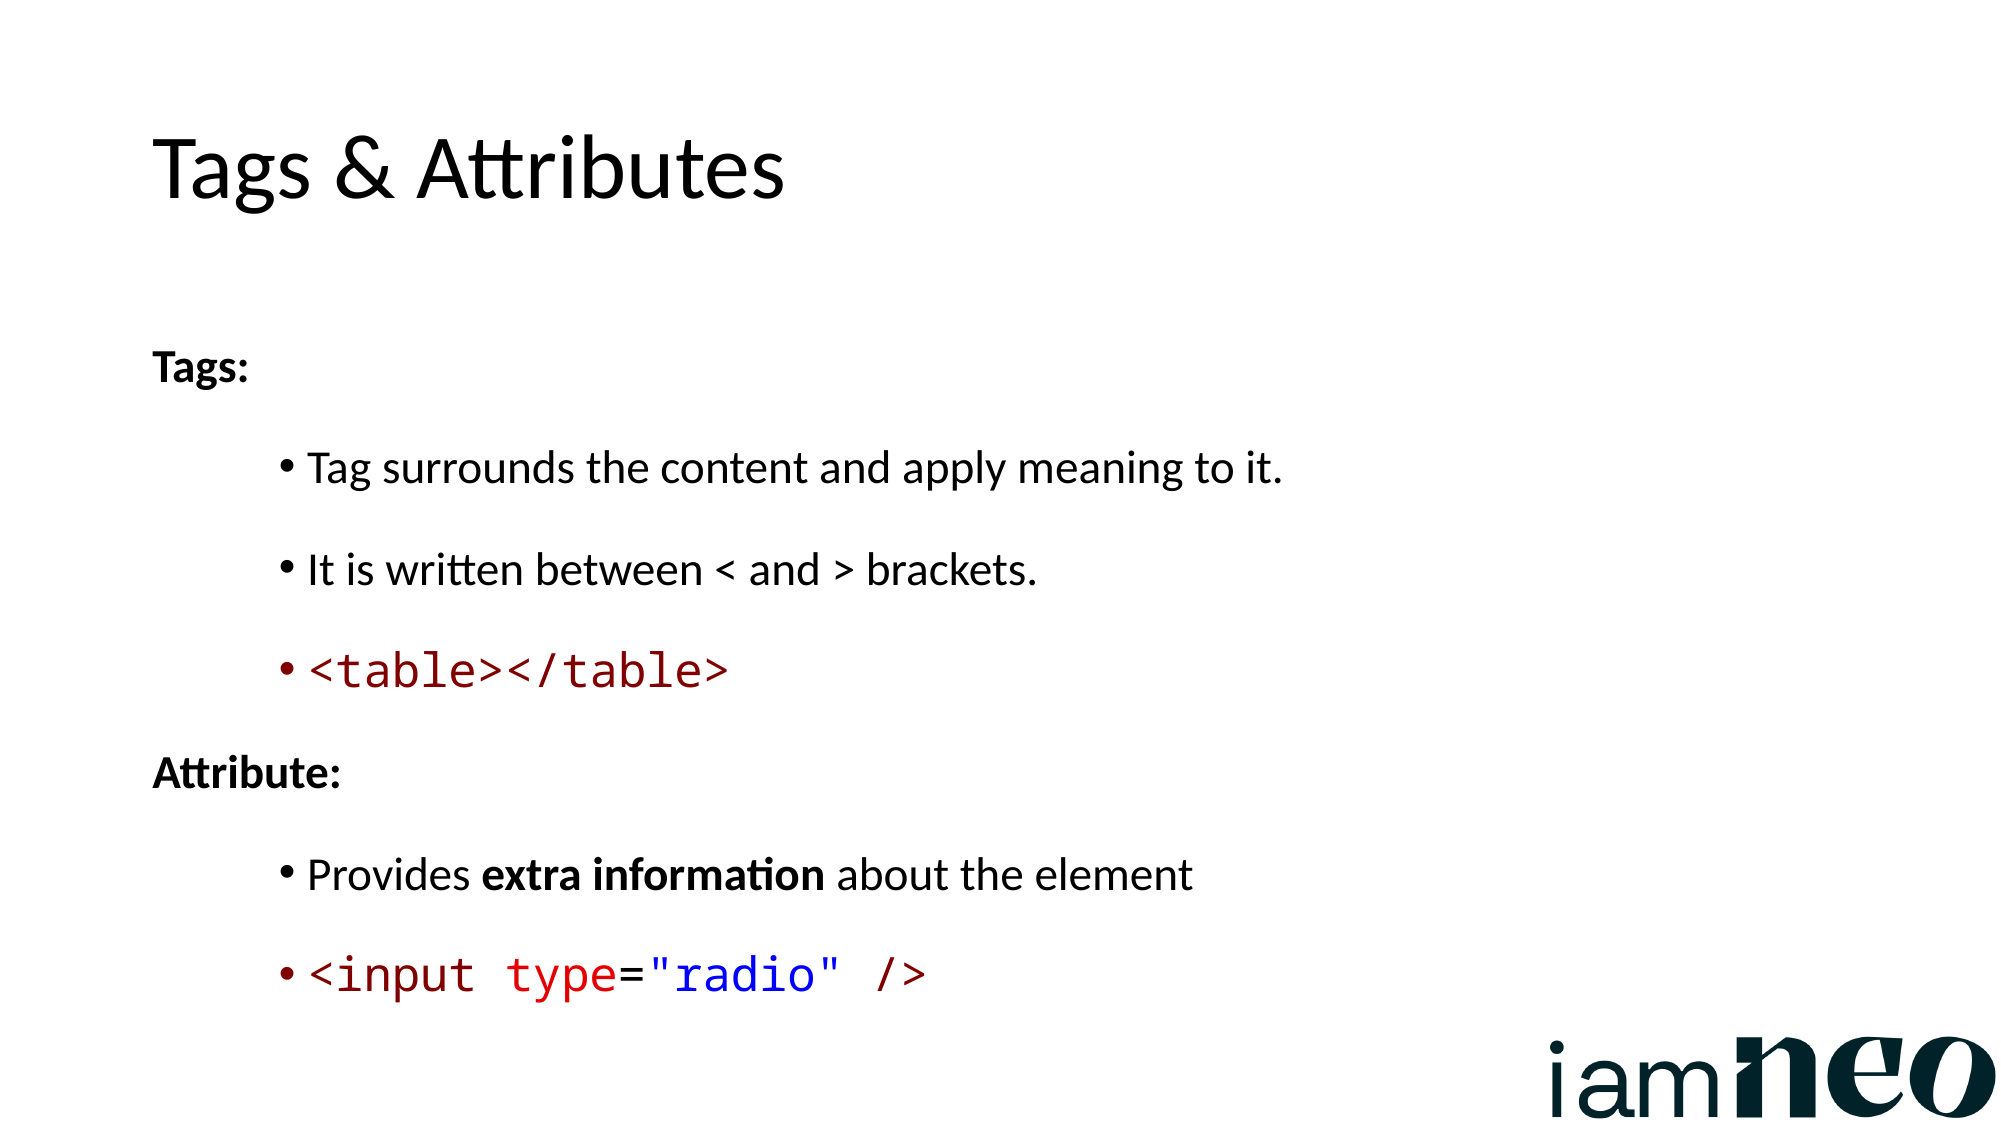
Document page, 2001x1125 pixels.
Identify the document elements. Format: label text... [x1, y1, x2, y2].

picture [1550, 1032, 2000, 1125]
list Tags: Tag surrounds the content and apply meaning to it. It is written between < and > brackets. <table></table> Attribute: Provides extra information about the element <input type="radio" /> [137, 299, 1863, 1014]
title Tags & Attributes [137, 59, 1863, 278]
